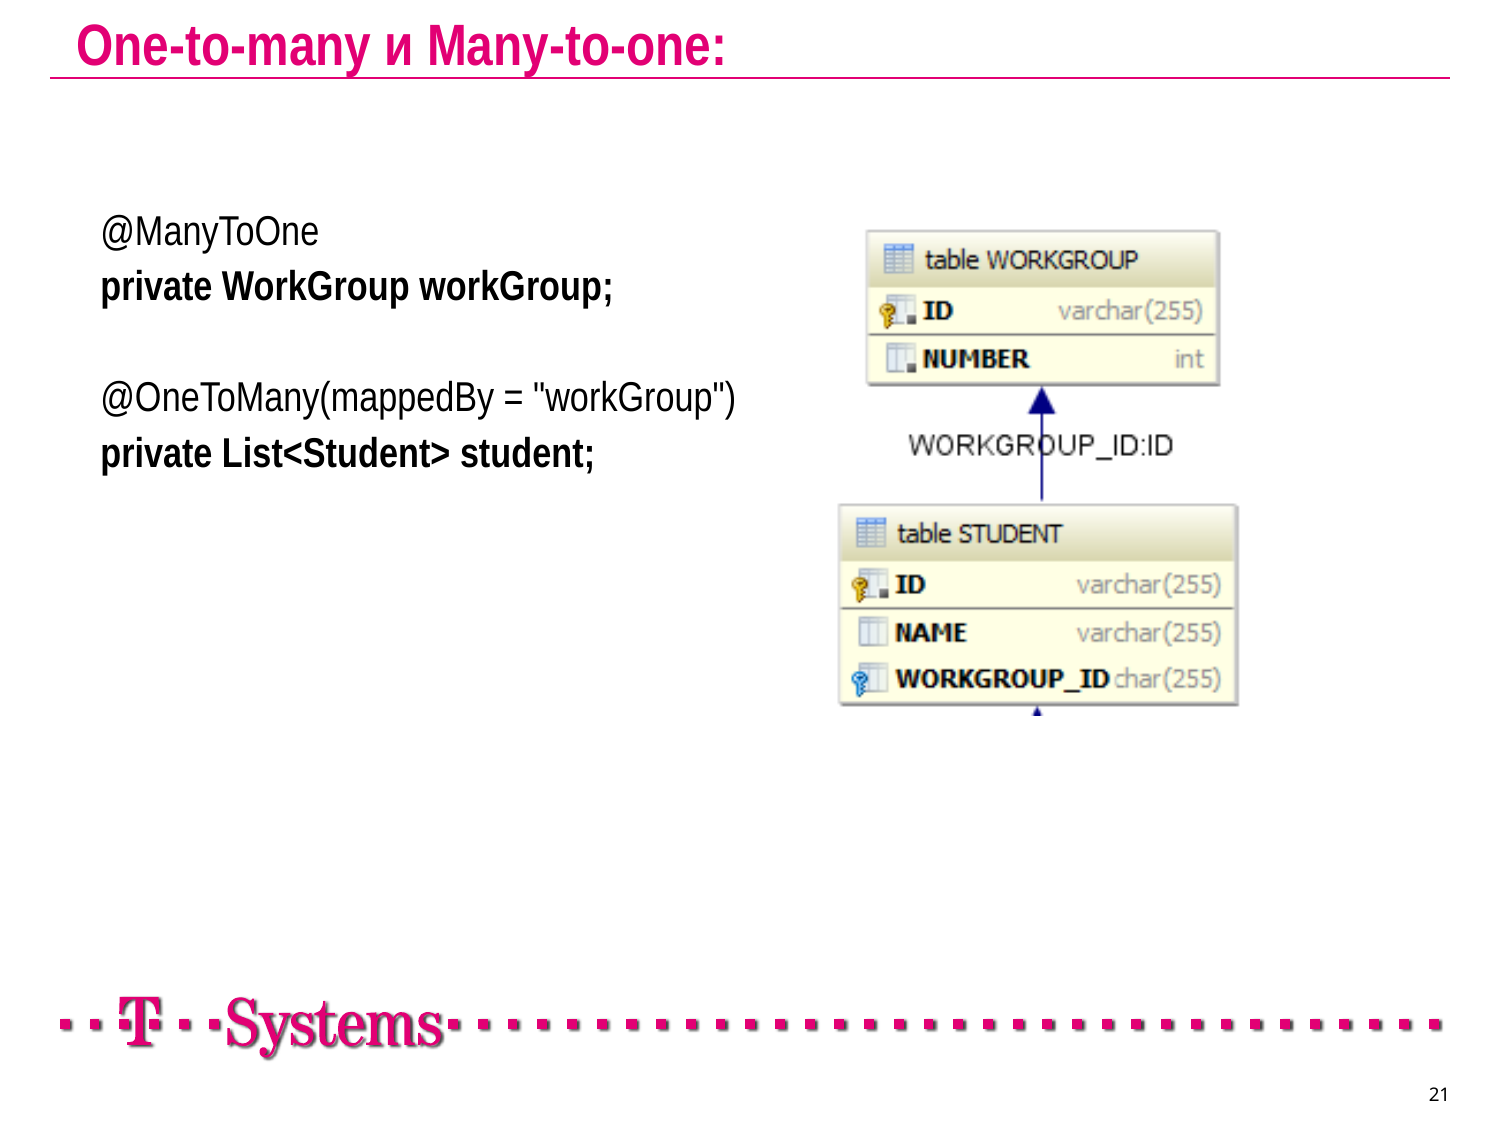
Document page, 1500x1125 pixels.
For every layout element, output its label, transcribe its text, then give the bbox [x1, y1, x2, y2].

title One-to-many и Many-to-one: [50, 14, 1450, 91]
slide_number 21 [1361, 1082, 1451, 1107]
list @ManyToOne private WorkGroup workGroup; @OneToMany(mappedBy = "workGroup") private List<Student> student; [41, 149, 1441, 988]
picture [820, 219, 1288, 717]
